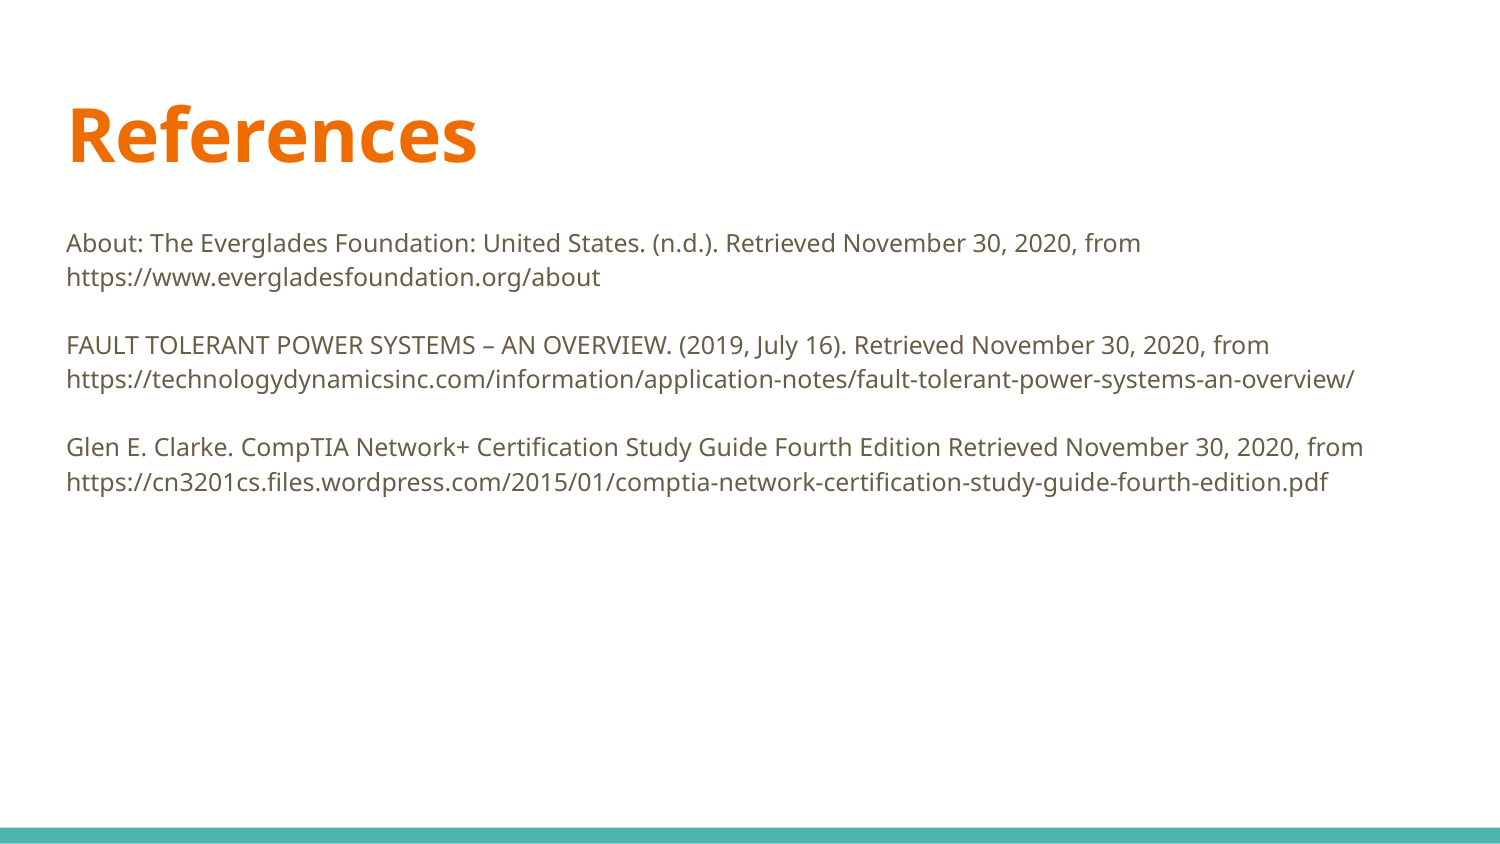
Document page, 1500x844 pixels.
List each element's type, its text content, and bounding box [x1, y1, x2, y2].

list About: The Everglades Foundation: United States. (n.d.). Retrieved November 30, 2020, from https://www.evergladesfoundation.org/about FAULT TOLERANT POWER SYSTEMS – AN OVERVIEW. (2019, July 16). Retrieved November 30, 2020, from https://technologydynamicsinc.com/information/application-notes/fault-tolerant-power-systems-an-overview/ Glen E. Clarke. CompTIA Network+ Certification Study Guide Fourth Edition Retrieved November 30, 2020, from https://cn3201cs.files.wordpress.com/2015/01/comptia-network-certification-study-guide-fourth-edition.pdf [51, 207, 1449, 750]
title References [51, 72, 1449, 189]
